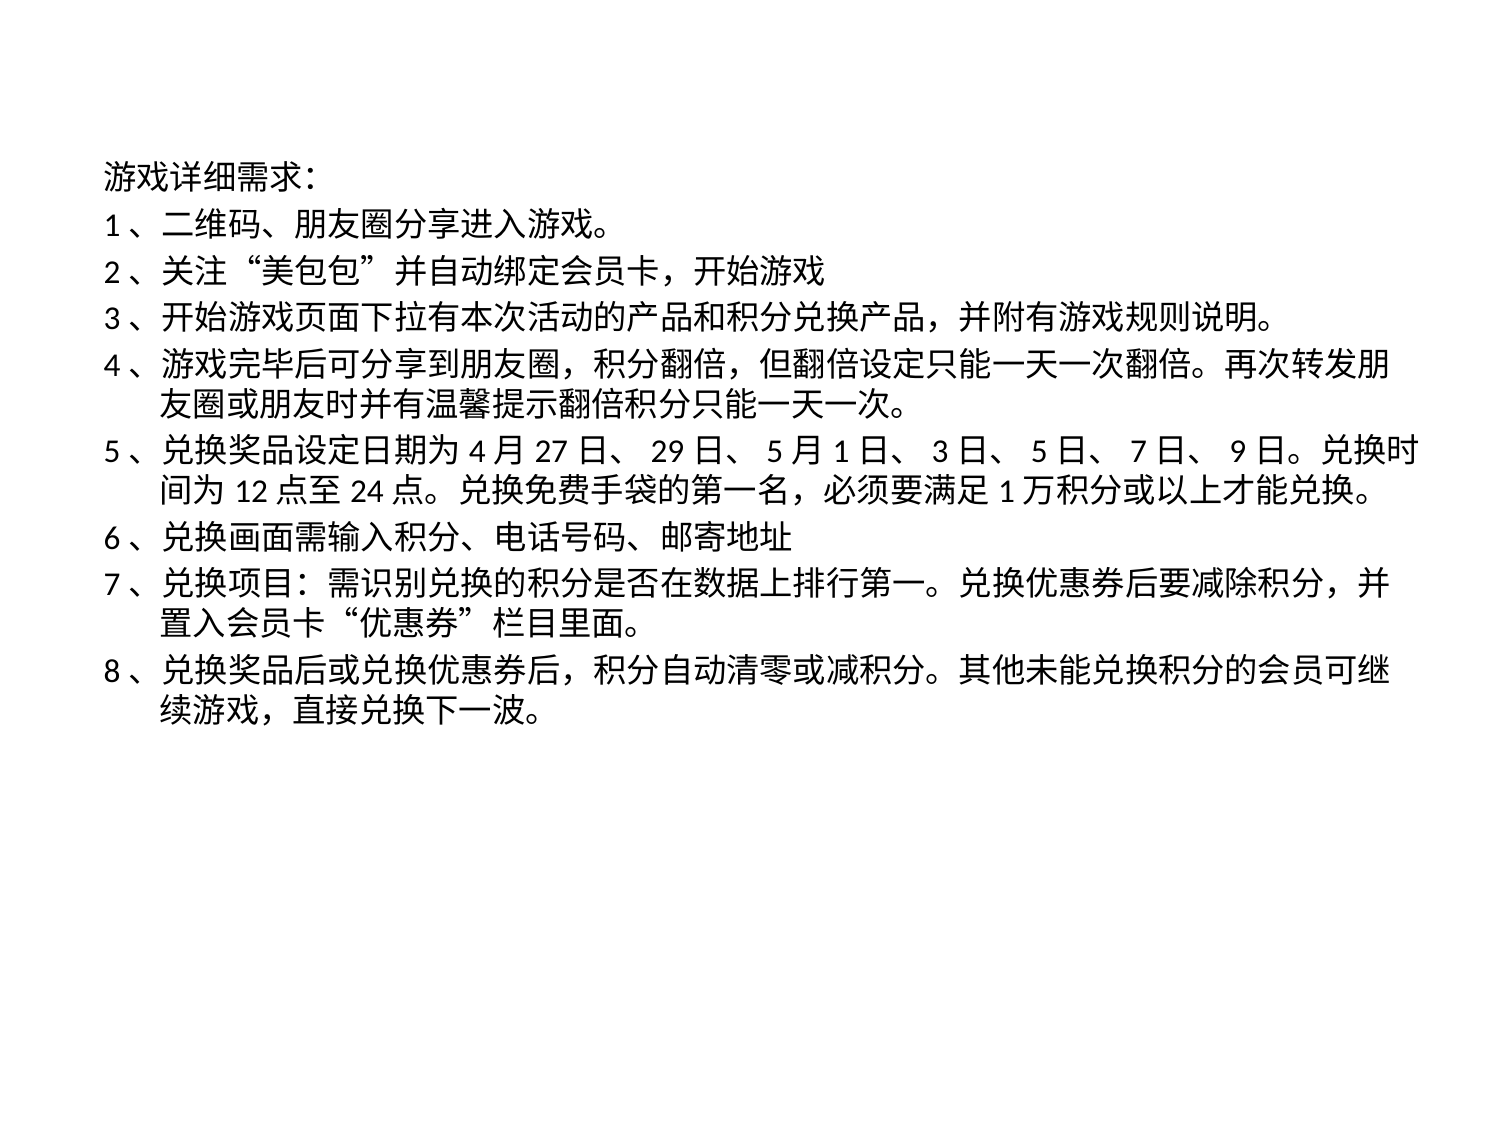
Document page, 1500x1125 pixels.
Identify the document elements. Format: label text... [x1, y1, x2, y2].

list 游戏详细需求： 1、二维码、朋友圈分享进入游戏。 2、关注“美包包”并自动绑定会员卡，开始游戏 3、开始游戏页面下拉有本次活动的产品和积分兑换产品，并附有游戏规则说明。 4、游戏完毕后可分享到朋友圈，积分翻倍，但翻倍设定只能一天一次翻倍。再次转发朋友圈或朋友时并有温馨提示翻倍积分只能一天一次。 5、兑换奖品设定日期为4月27日、29日、5月1日、3日、5日、7日、9日。兑换时间为12点至24点。兑换免费手袋的第一名，必须要满足1万积分或以上才能兑换。 6、兑换画面需输入积分、电话号码、邮寄地址 7、兑换项目：需识别兑换的积分是否在数据上排行第一。兑换优惠券后要减除积分，并置入会员卡“优惠券”栏目里面。 8、兑换奖品后或兑换优惠券后，积分自动清零或减积分。其他未能兑换积分的会员可继续游戏，直接兑换下一波。 [88, 149, 1439, 892]
